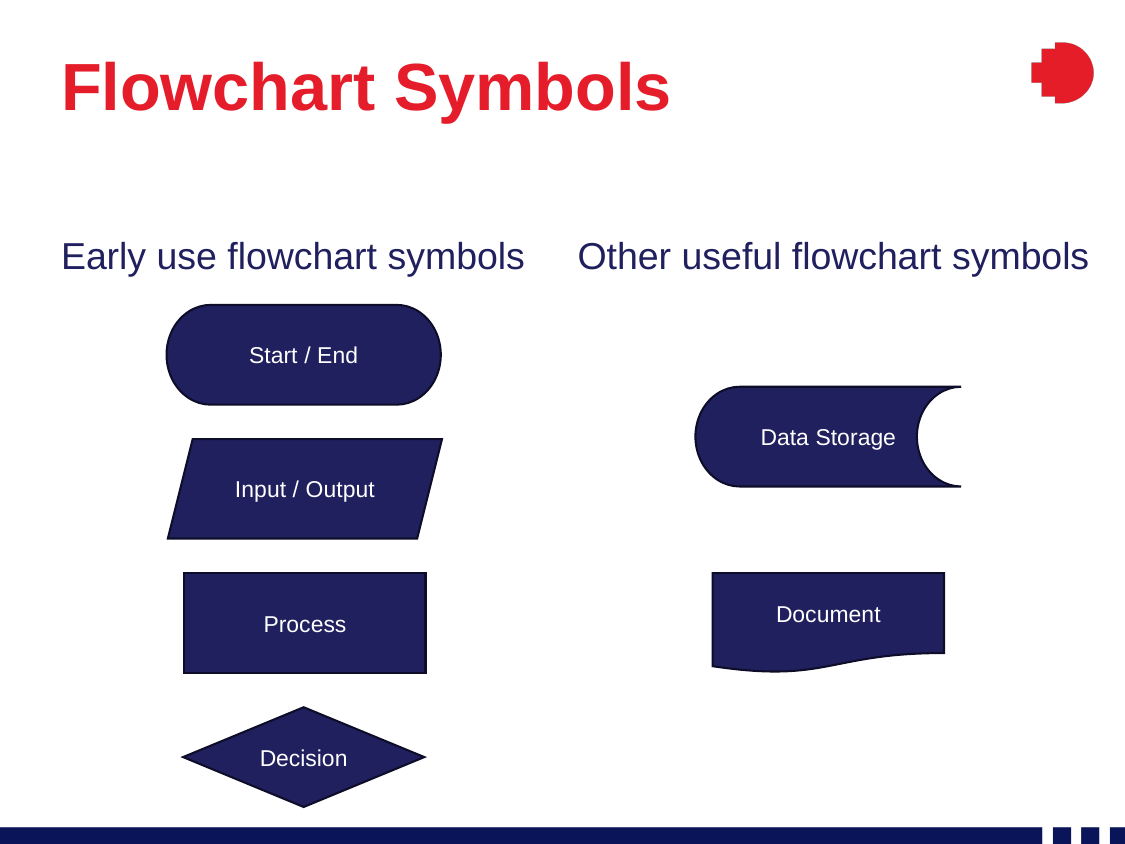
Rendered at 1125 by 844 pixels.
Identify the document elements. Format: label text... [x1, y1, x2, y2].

title Flowchart Symbols [46, 44, 972, 208]
text_box Other useful flowchart symbols [562, 224, 1110, 749]
list Early use flowchart symbols [46, 224, 562, 749]
picture [0, 827, 1125, 844]
text_box Decision [180, 749, 428, 809]
picture [1015, 25, 1110, 120]
